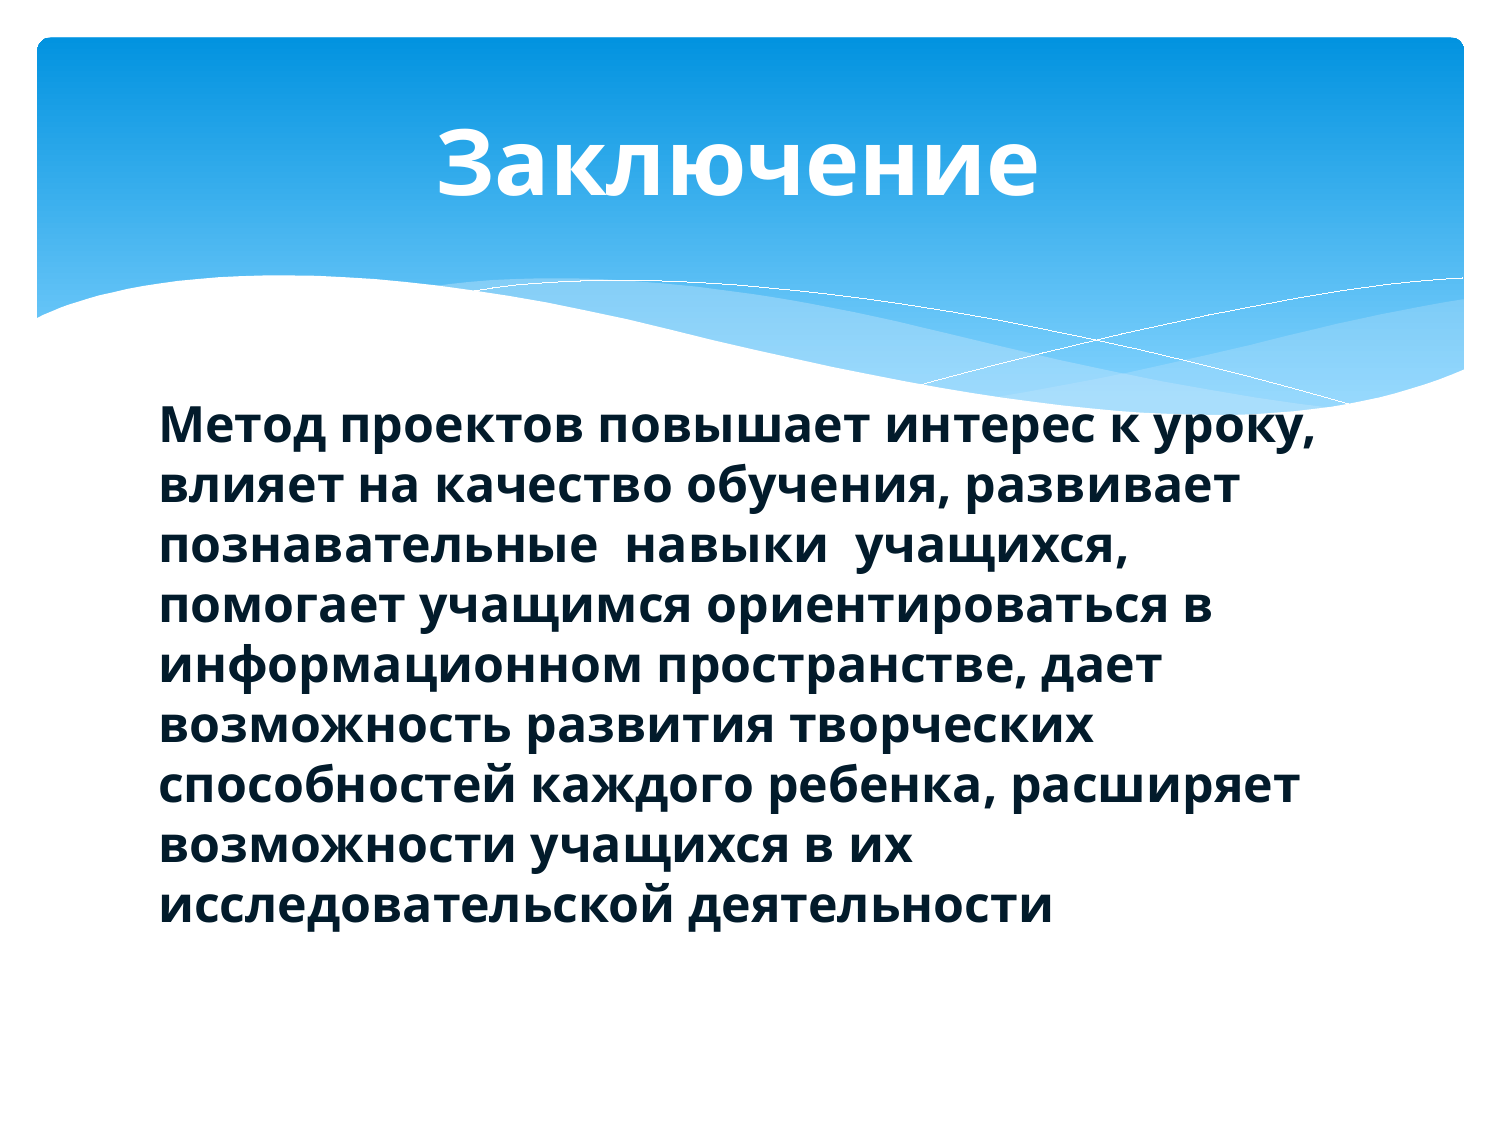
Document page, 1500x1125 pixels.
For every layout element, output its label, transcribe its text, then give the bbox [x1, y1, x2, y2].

list Метод проектов повышает интерес к уроку, влияет на качество обучения, развивает познавательные навыки учащихся, помогает учащимся ориентироваться в информационном пространстве, дает возможность развития творческих способностей каждого ребенка, расширяет возможности учащихся в их исследовательской деятельности [143, 385, 1359, 1005]
title Заключение [75, 55, 1425, 261]
